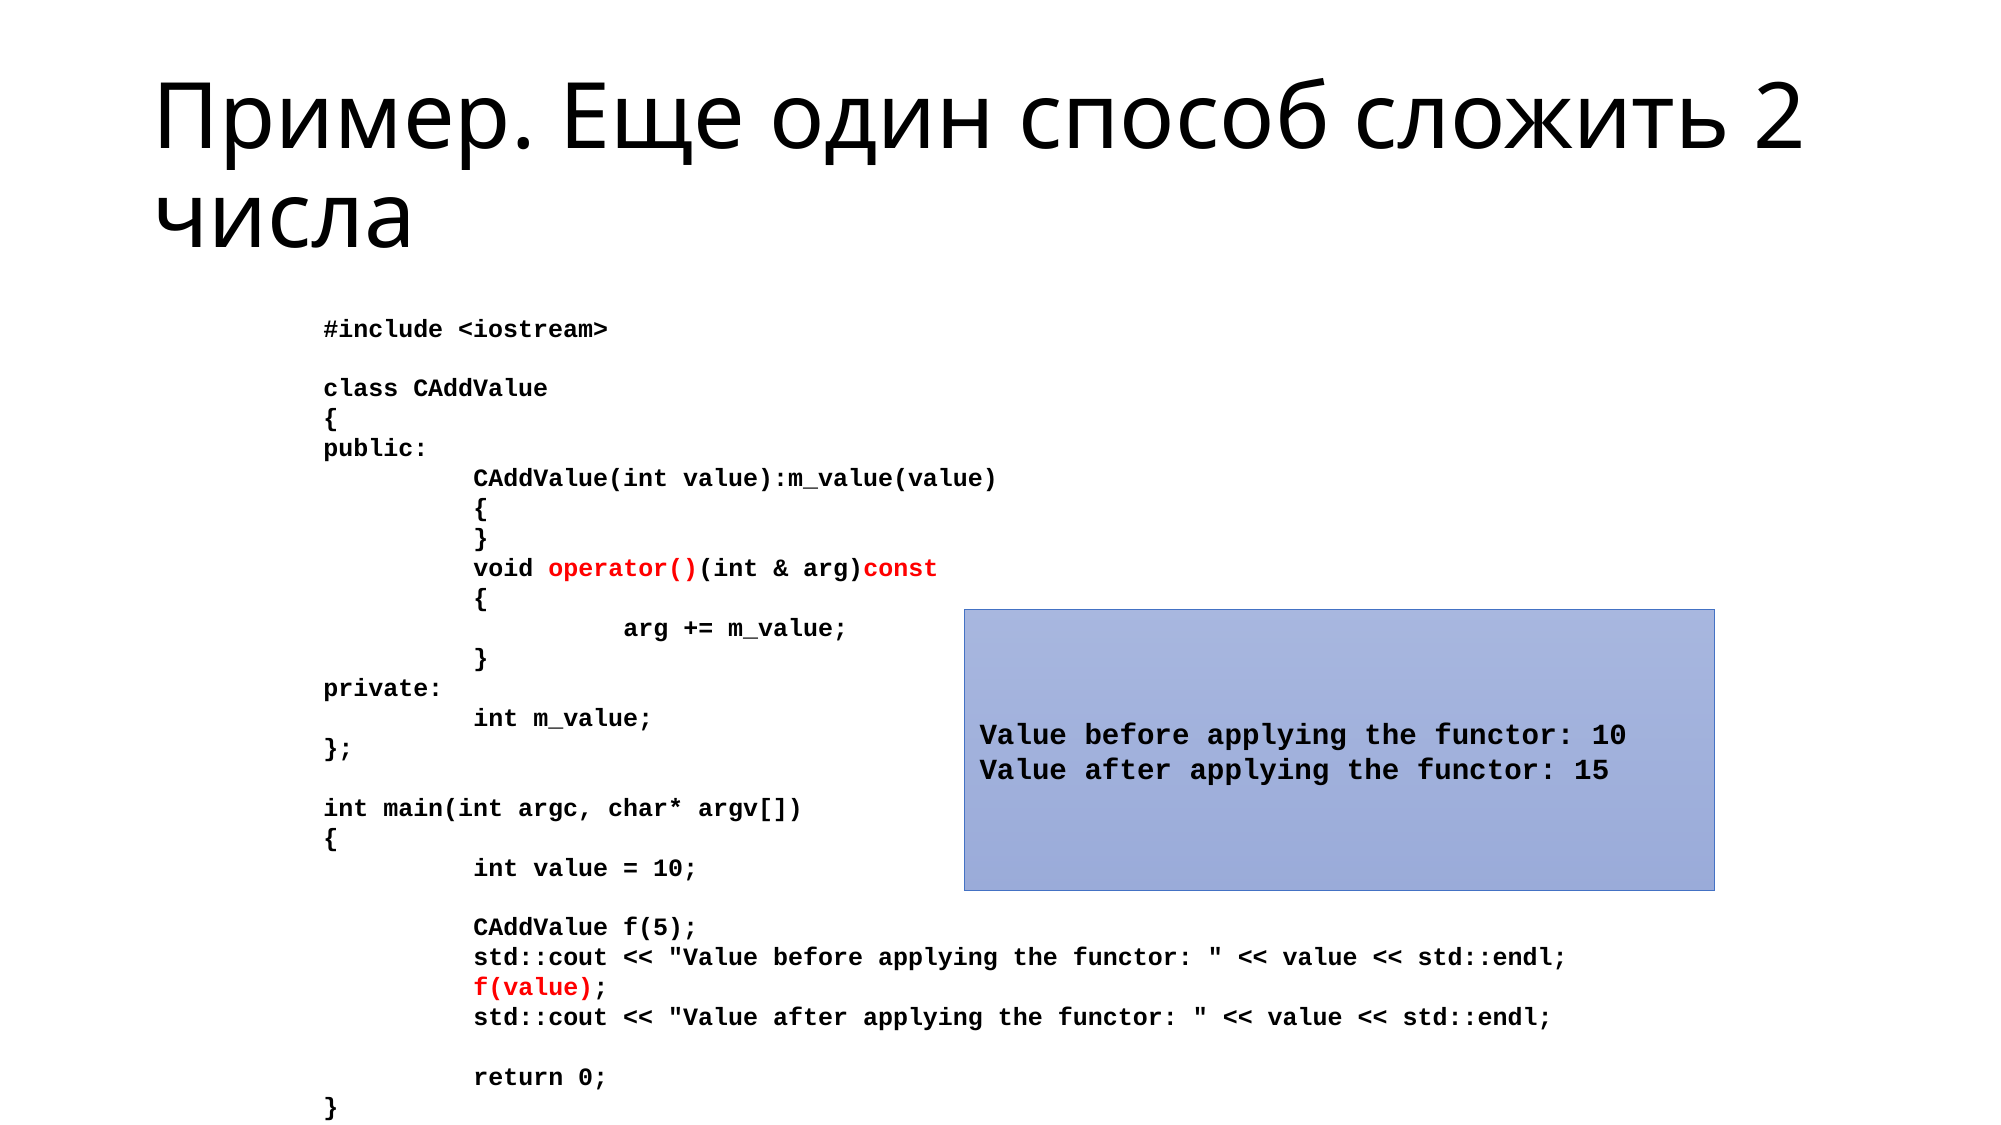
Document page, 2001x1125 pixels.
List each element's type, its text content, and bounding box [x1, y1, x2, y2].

text_box Value before applying the functor: 10 Value after applying the functor: 15 [964, 609, 1715, 891]
title Пример. Еще один способ сложить 2 числа [137, 59, 1863, 278]
text_box #include <iostream> class CAddValue { public: CAddValue(int value):m_value(value) { } void operator()(int & arg)const { arg += m_value; } private: int m_value; }; int main(int argc, char* argv[]) { int value = 10; CAddValue f(5); std::cout << "Value before applying the functor: " << value << std::endl; f(value); std::cout << "Value after applying the functor: " << value << std::endl; return 0; } [308, 304, 1703, 1125]
